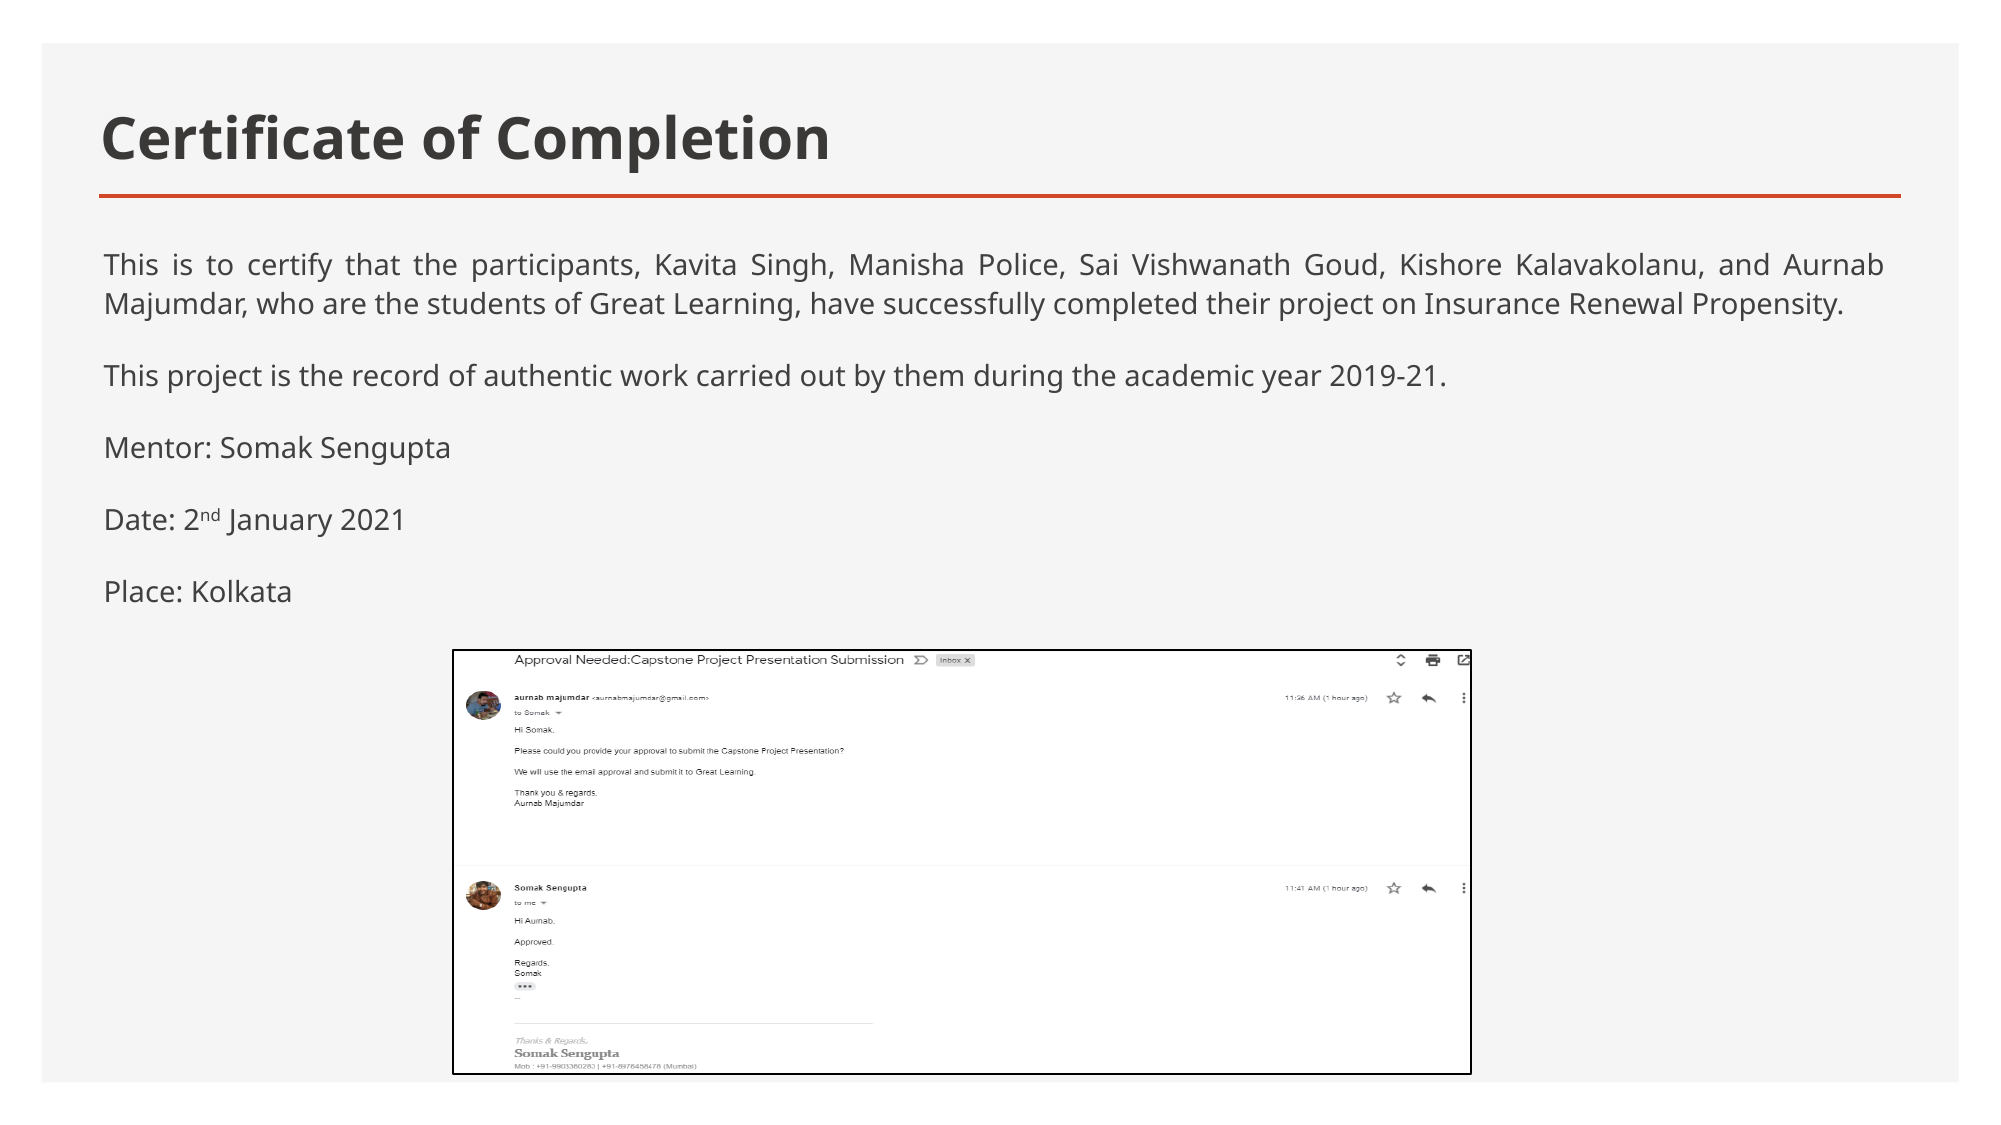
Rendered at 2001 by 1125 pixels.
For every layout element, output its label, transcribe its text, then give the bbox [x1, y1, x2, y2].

title Certificate of Completion [85, 73, 1214, 179]
list This is to certify that the participants, Kavita Singh, Manisha Police, Sai Vishwanath Goud, Kishore Kalavakolanu, and Aurnab Majumdar, who are the students of Great Learning, have successfully completed their project on Insurance Renewal Propensity. This project is the record of authentic work carried out by them during the academic year 2019-21. Mentor: Somak Sengupta Date: 2nd January 2021 Place: Kolkata [88, 235, 1902, 702]
picture [453, 650, 1470, 1074]
